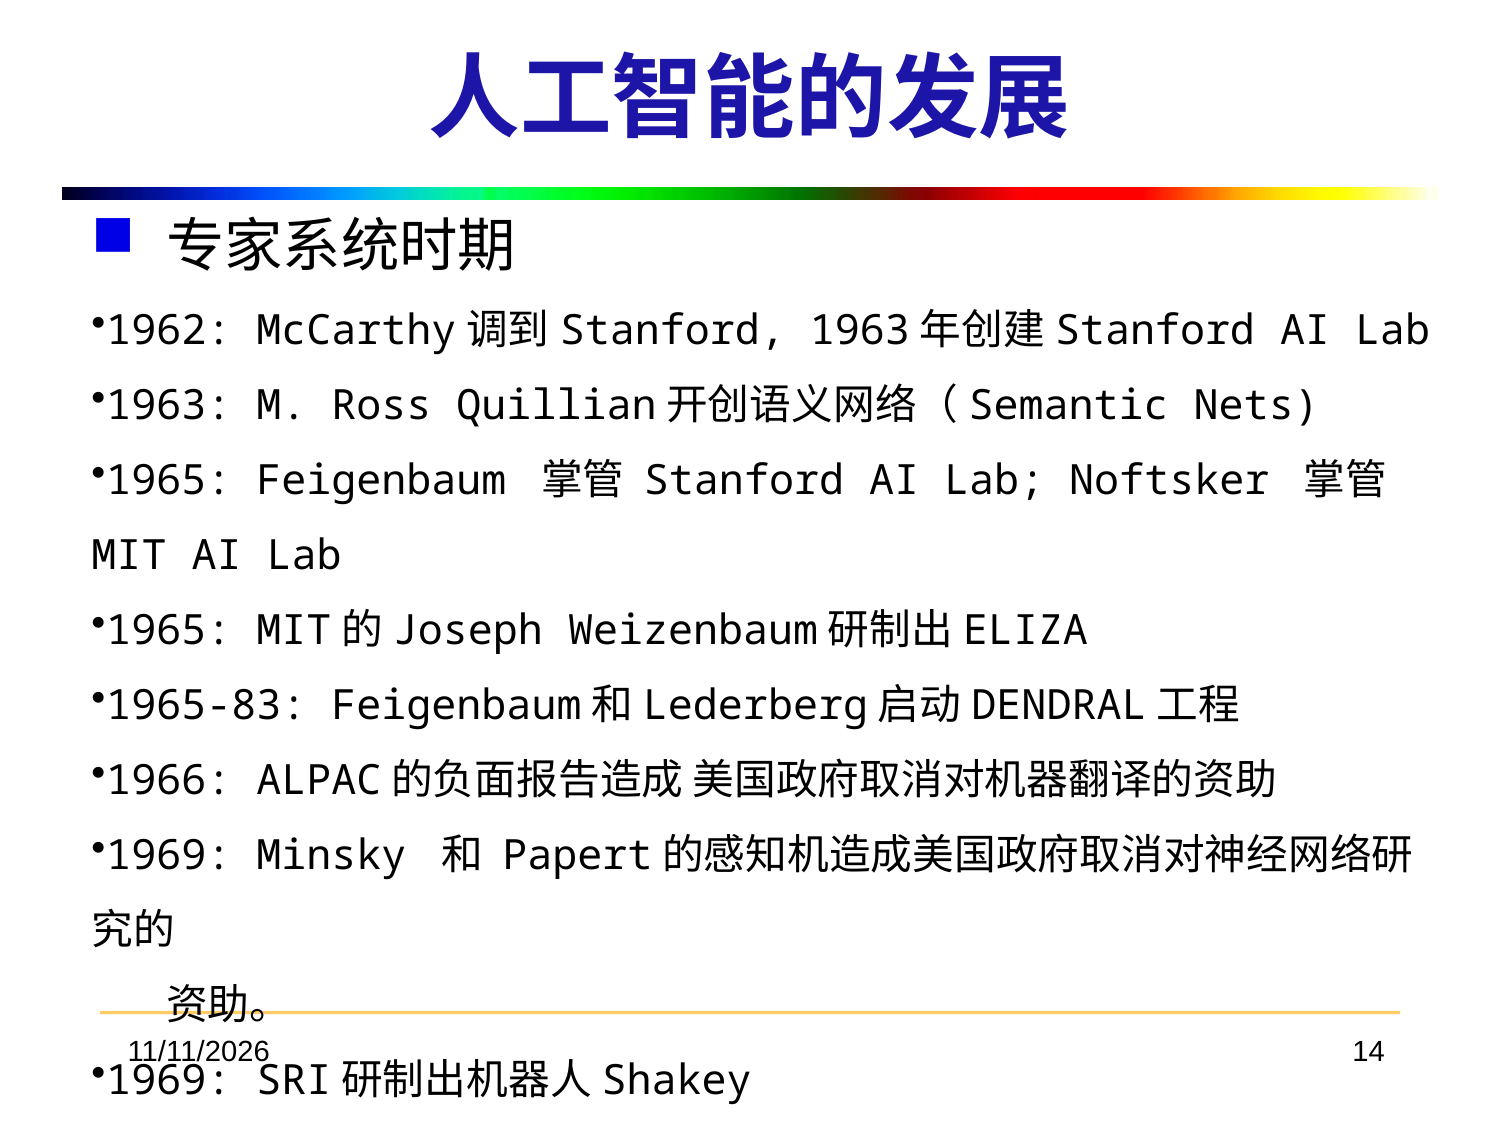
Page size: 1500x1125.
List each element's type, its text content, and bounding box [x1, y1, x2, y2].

text_box 专家系统时期 1962: McCarthy调到Stanford, 1963年创建Stanford AI Lab 1963: M. Ross Quillian开创语义网络（Semantic Nets) 1965: Feigenbaum 掌管 Stanford AI Lab; Noftsker 掌管 MIT AI Lab 1965: MIT的Joseph Weizenbaum研制出ELIZA 1965-83: Feigenbaum和Lederberg启动DENDRAL工程 1966: ALPAC的负面报告造成 美国政府取消对机器翻译的资助 1969: Minsky 和 Papert的感知机造成美国政府取消对神经网络研究的 资助。 1969: SRI研制出机器人Shakey [76, 208, 1460, 1125]
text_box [249, 228, 1250, 897]
title 人工智能的发展 [111, 0, 1388, 188]
picture [62, 187, 355, 200]
picture [382, 187, 1438, 200]
